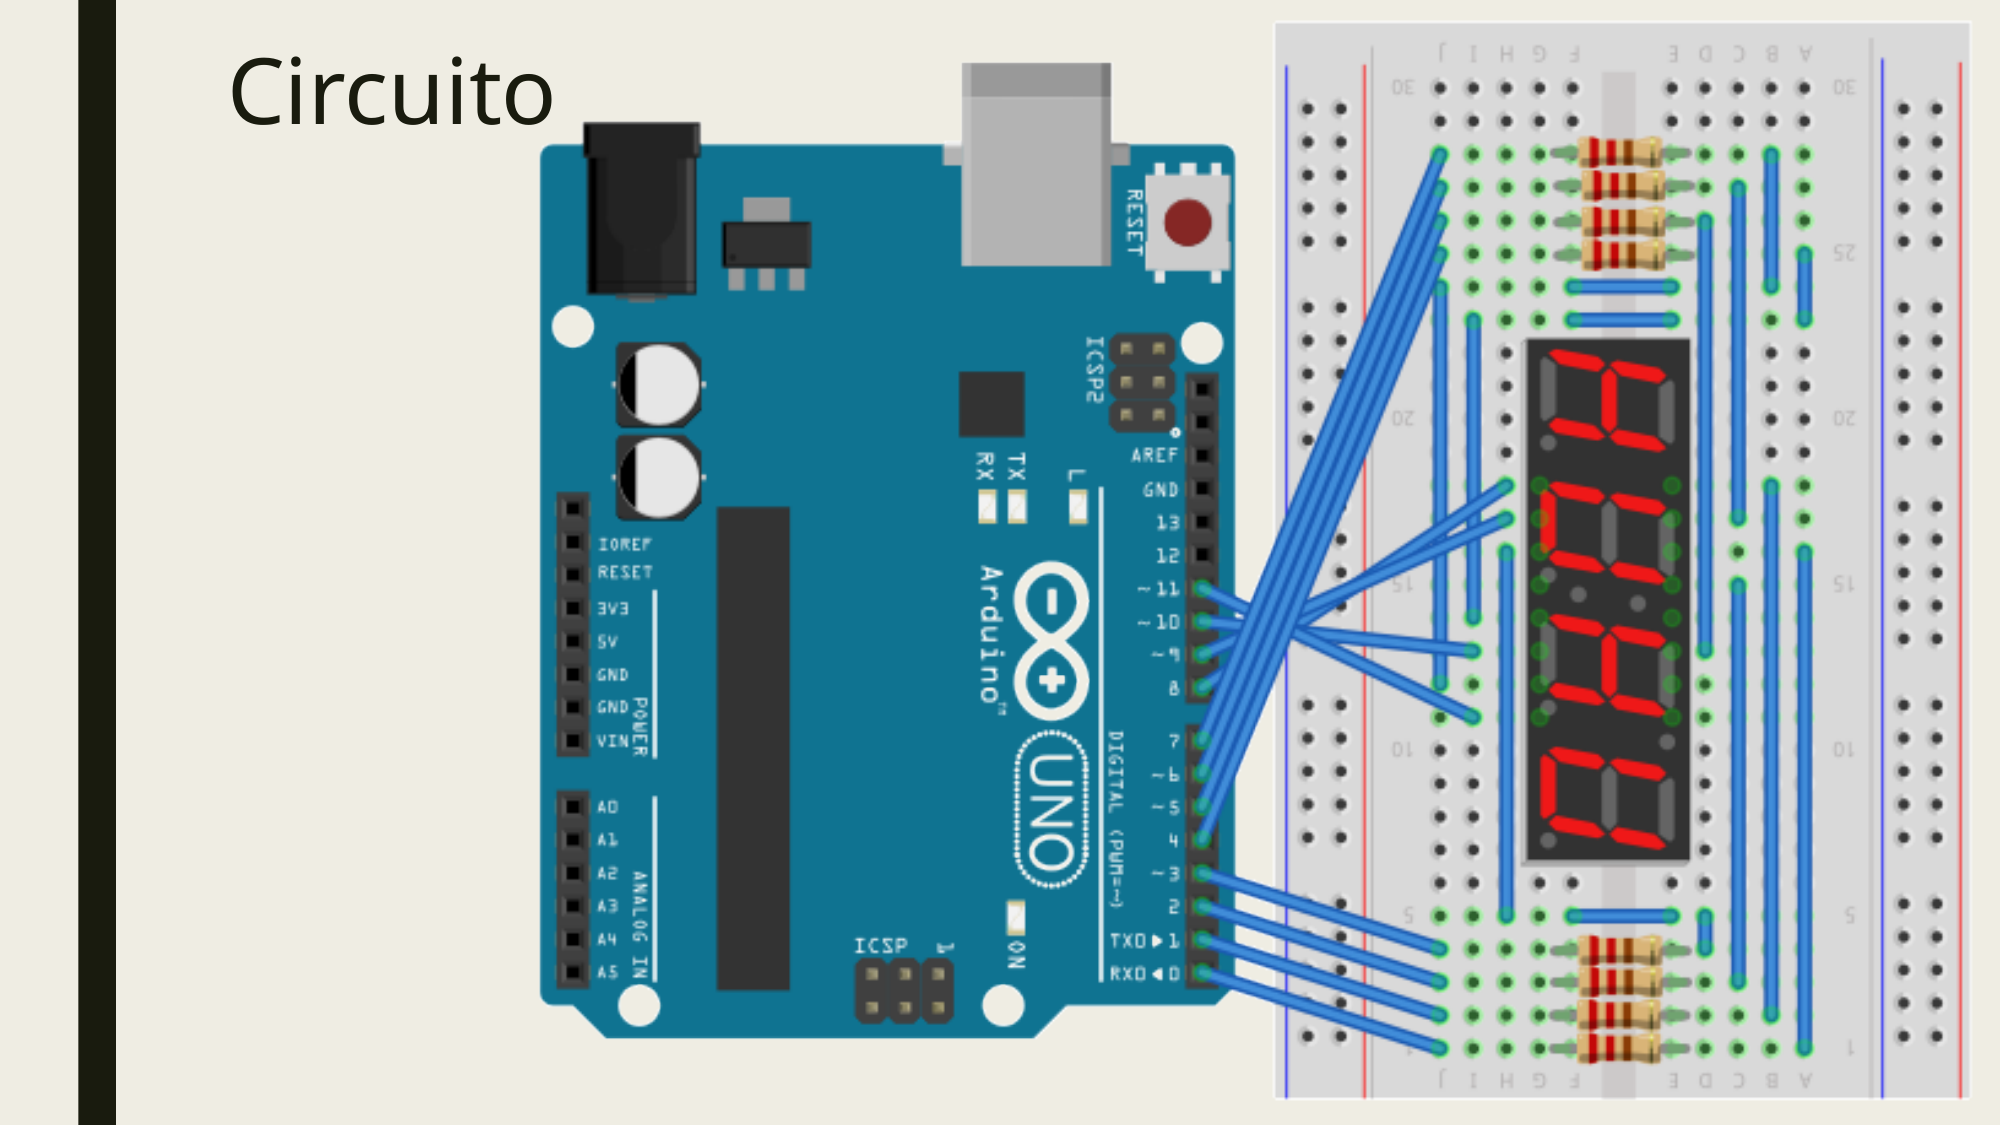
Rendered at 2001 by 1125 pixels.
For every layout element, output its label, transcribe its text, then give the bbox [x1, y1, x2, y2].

text_box Circuito [212, 39, 507, 283]
picture [507, 0, 2000, 1125]
